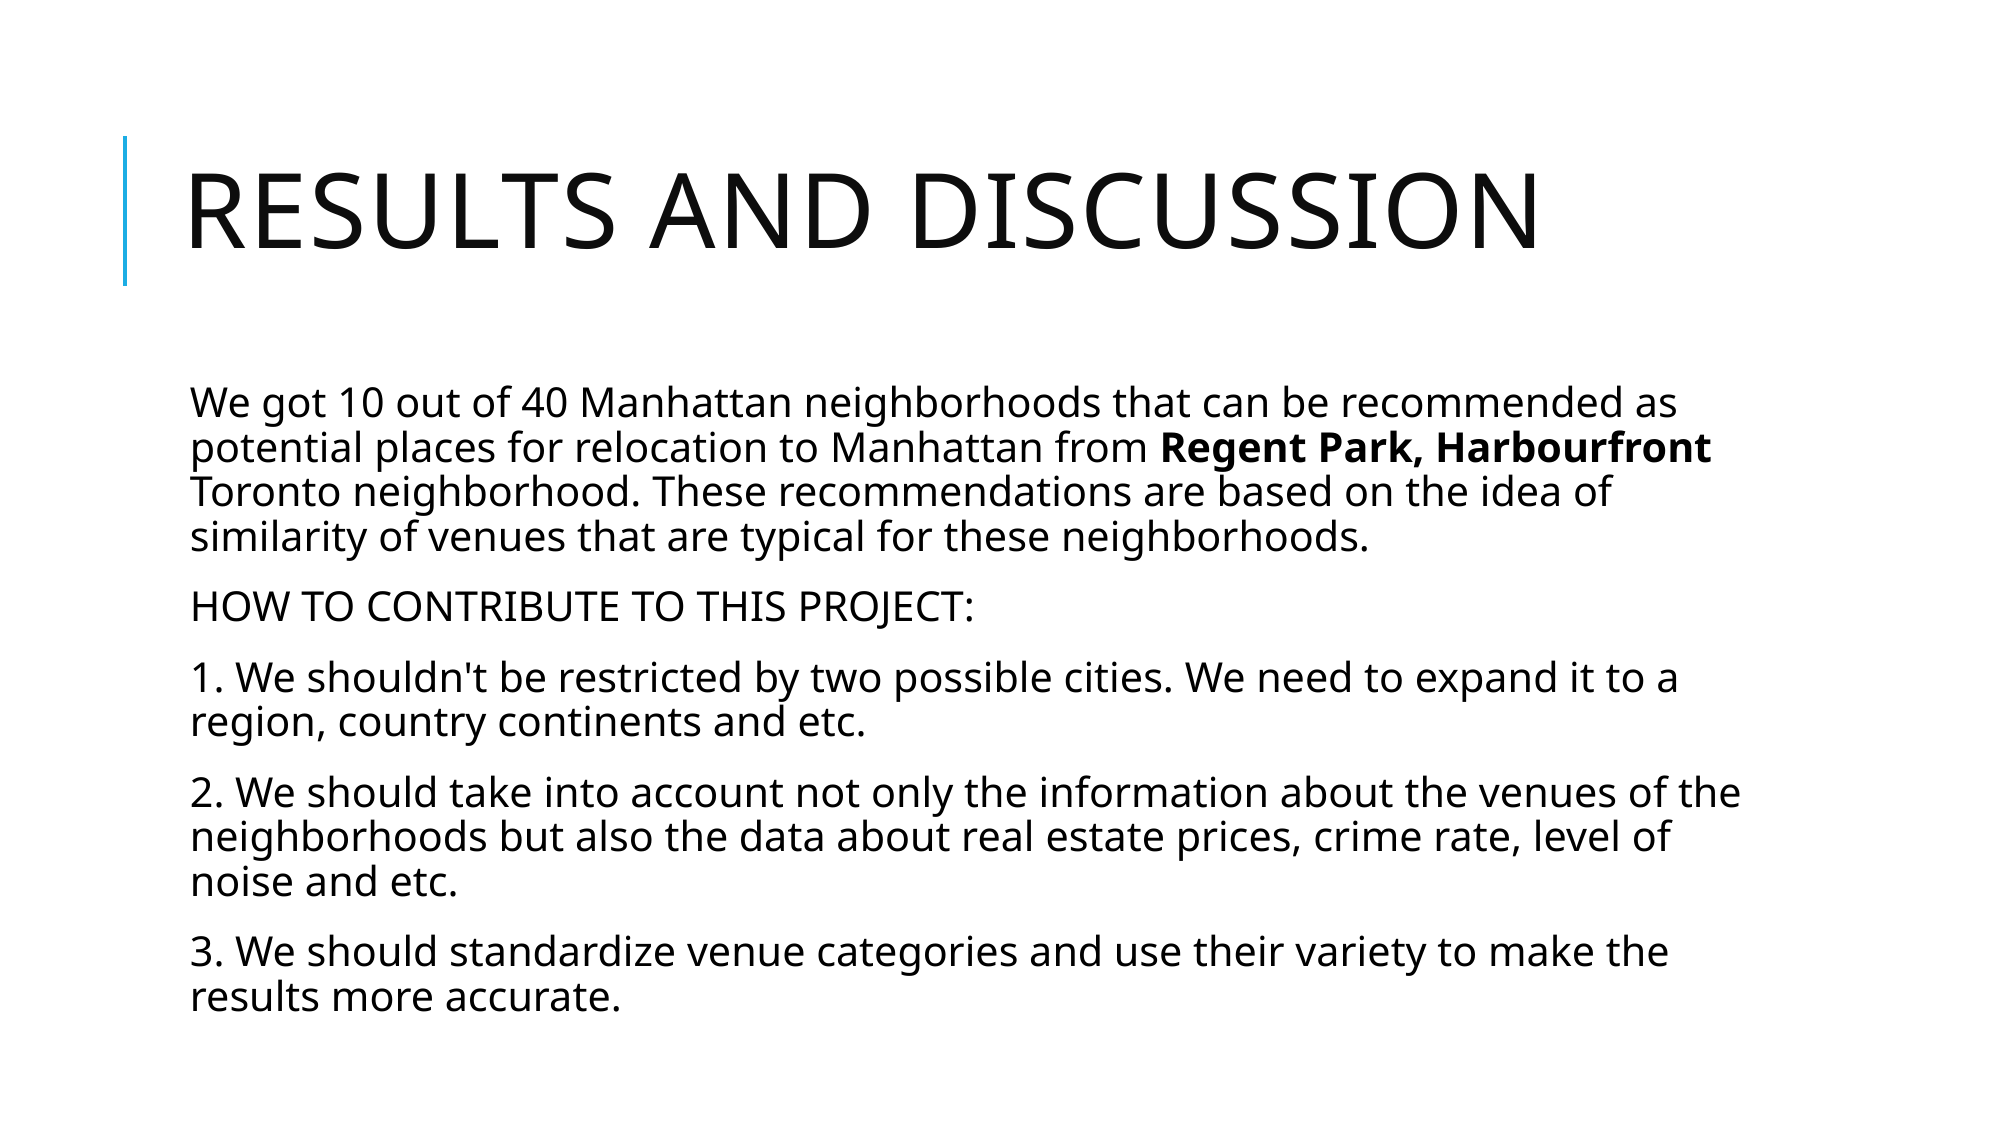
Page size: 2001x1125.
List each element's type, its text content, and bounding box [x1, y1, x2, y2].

title Results and discussion [168, 96, 1763, 342]
list We got 10 out of 40 Manhattan neighborhoods that can be recommended as potential places for relocation to Manhattan from Regent Park, Harbourfront Toronto neighborhood. These recommendations are based on the idea of similarity of venues that are typical for these neighborhoods. HOW TO CONTRIBUTE TO THIS PROJECT: 1. We shouldn't be restricted by two possible cities. We need to expand it to a region, country continents and etc. 2. We should take into account not only the information about the venues of the neighborhoods but also the data about real estate prices, crime rate, level of noise and etc. 3. We should standardize venue categories and use their variety to make the results more accurate. [168, 375, 1763, 1035]
